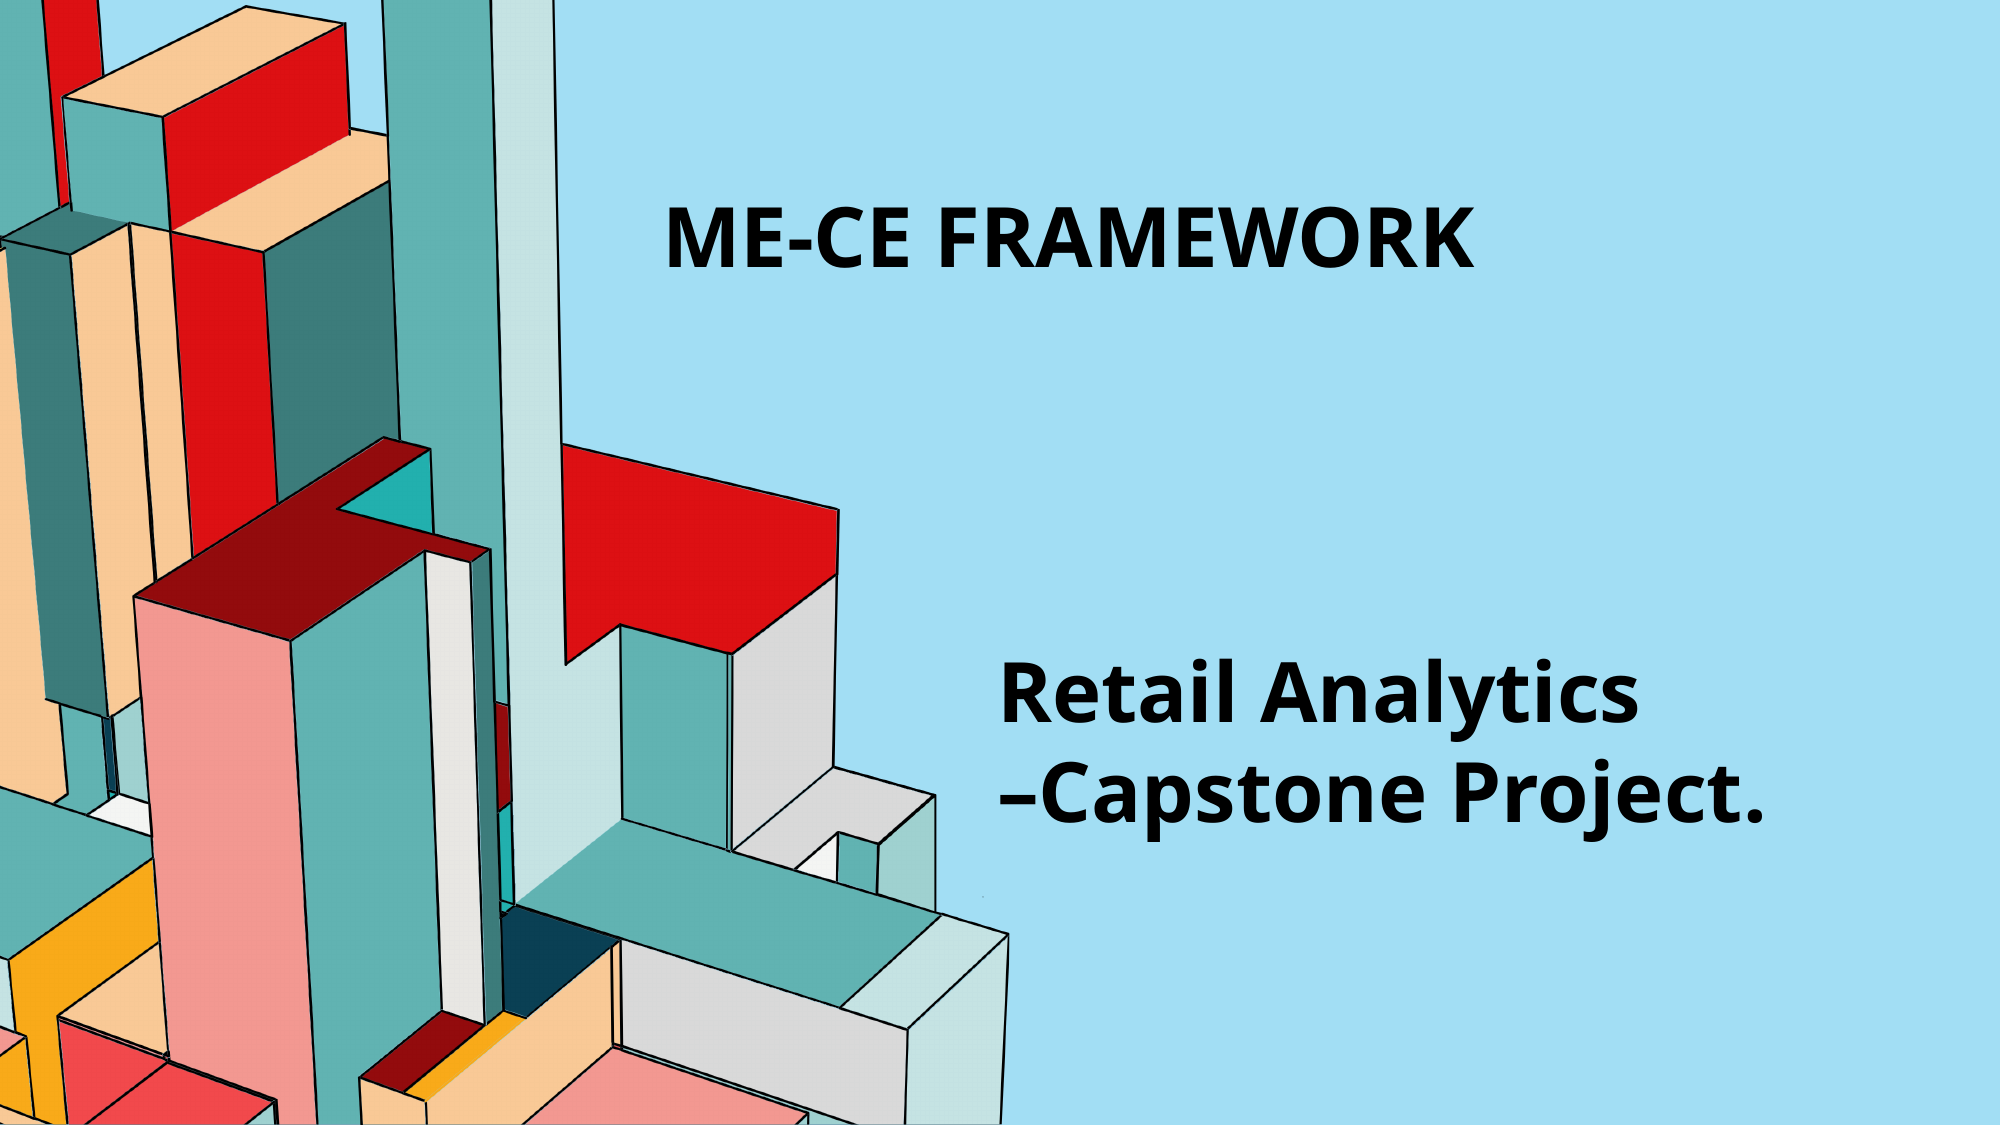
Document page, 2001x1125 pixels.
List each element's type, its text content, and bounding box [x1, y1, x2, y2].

text_box Retail Analytics –Capstone Project. [982, 632, 1968, 847]
picture [0, 0, 1010, 1125]
title ME-CE framework [647, 69, 1853, 393]
